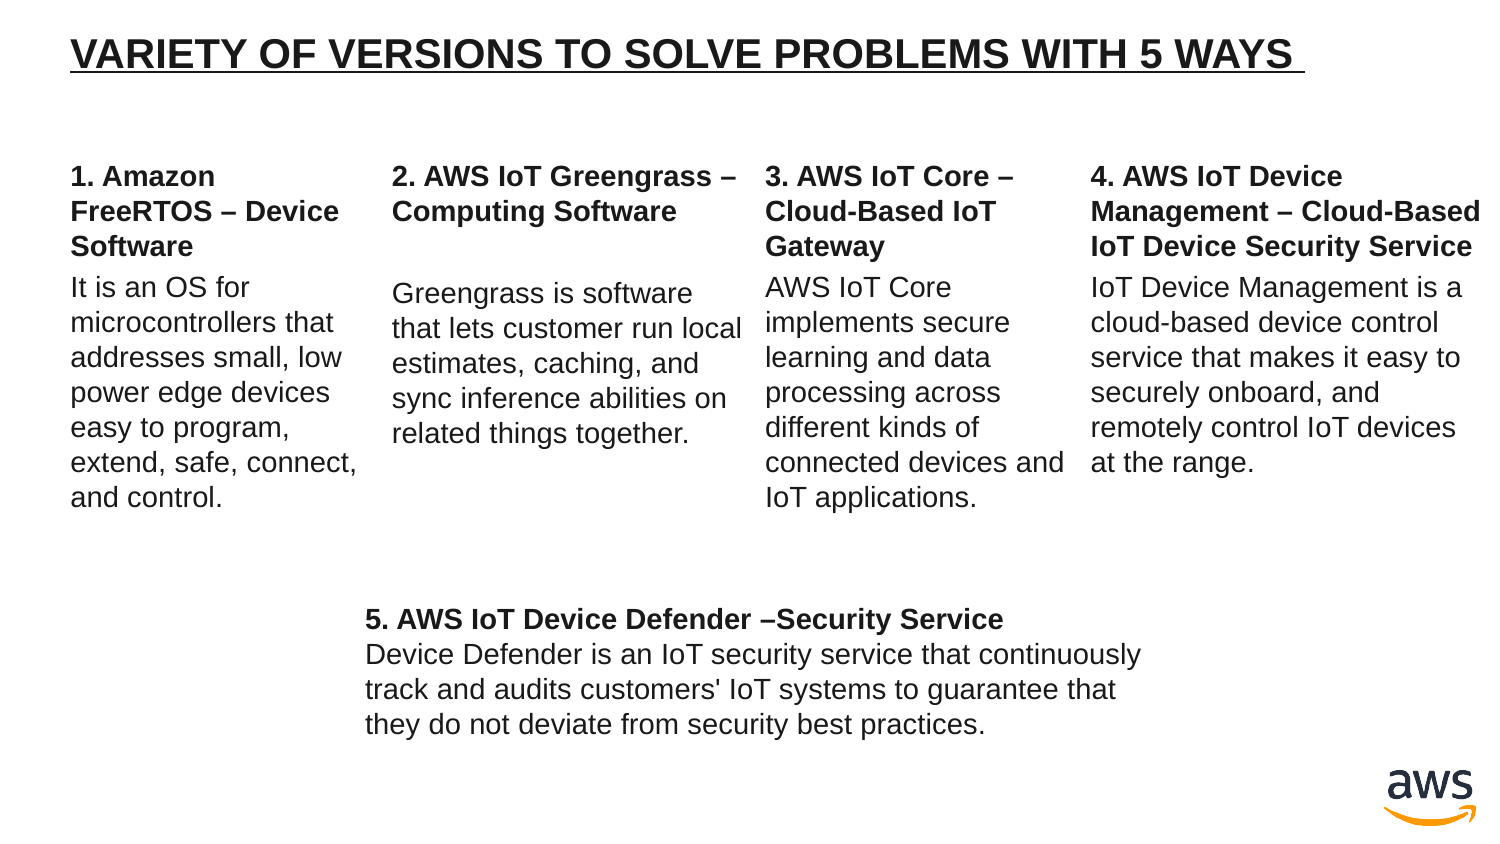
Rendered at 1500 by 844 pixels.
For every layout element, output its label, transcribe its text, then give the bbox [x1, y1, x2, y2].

picture [1384, 771, 1476, 826]
list 2. AWS IoT Greengrass –Computing Software Greengrass is software that lets customer run local estimates, caching, and sync inference abilities on related things together. [376, 150, 750, 592]
list 1. Amazon FreeRTOS – Device Software It is an OS for microcontrollers that addresses small, low power edge devices easy to program, extend, safe, connect, and control. [55, 150, 376, 805]
list 3. AWS IoT Core – Cloud-Based IoT Gateway AWS IoT Core implements secure learning and data processing across different kinds of connected devices and IoT applications. [750, 150, 1075, 592]
text_box 5. AWS IoT Device Defender –Security Service Device Defender is an IoT security service that continuously track and audits customers' IoT systems to guarantee that they do not deviate from security best practices. [350, 592, 1164, 828]
title VARIETY OF VERSIONS TO SOLVE PROBLEMS WITH 5 WAYS [55, 18, 1402, 133]
list 4. AWS IoT Device Management – Cloud-Based IoT Device Security Service IoT Device Management is a cloud-based device control service that makes it easy to securely onboard, and remotely control IoT devices at the range. [1075, 150, 1500, 771]
